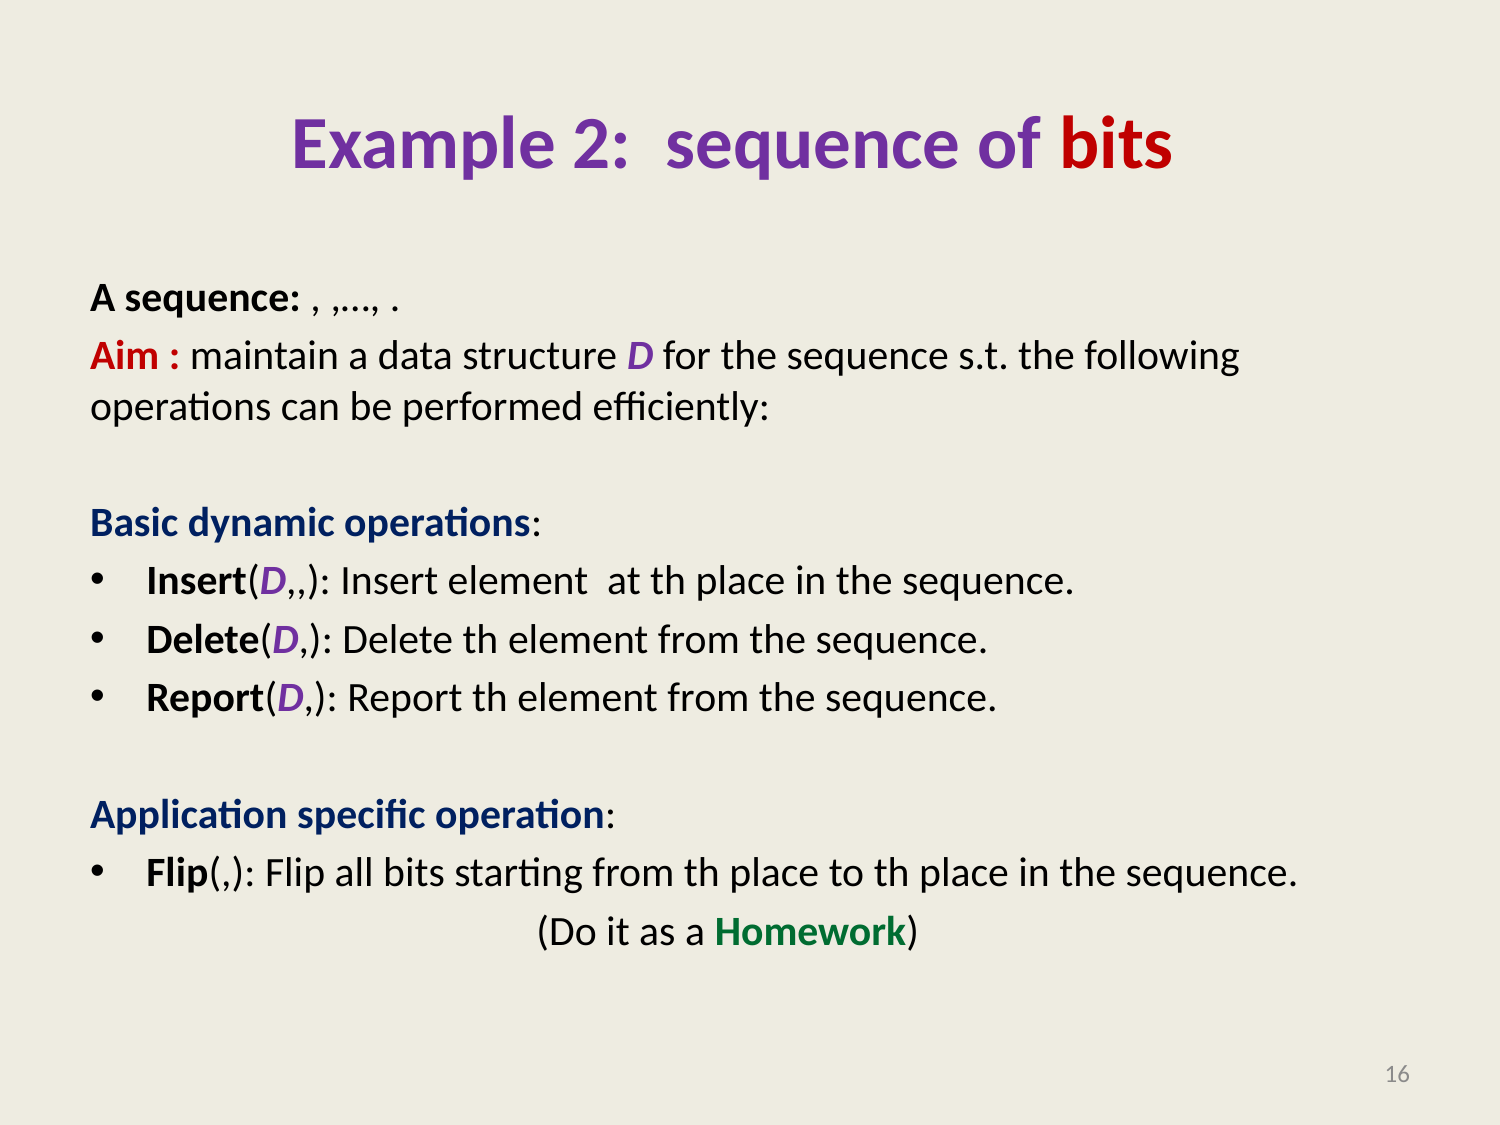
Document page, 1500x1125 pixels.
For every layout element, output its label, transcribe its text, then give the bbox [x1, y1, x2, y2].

slide_number 16 [1074, 1042, 1425, 1103]
title Example 2: sequence of bits [75, 45, 1425, 233]
